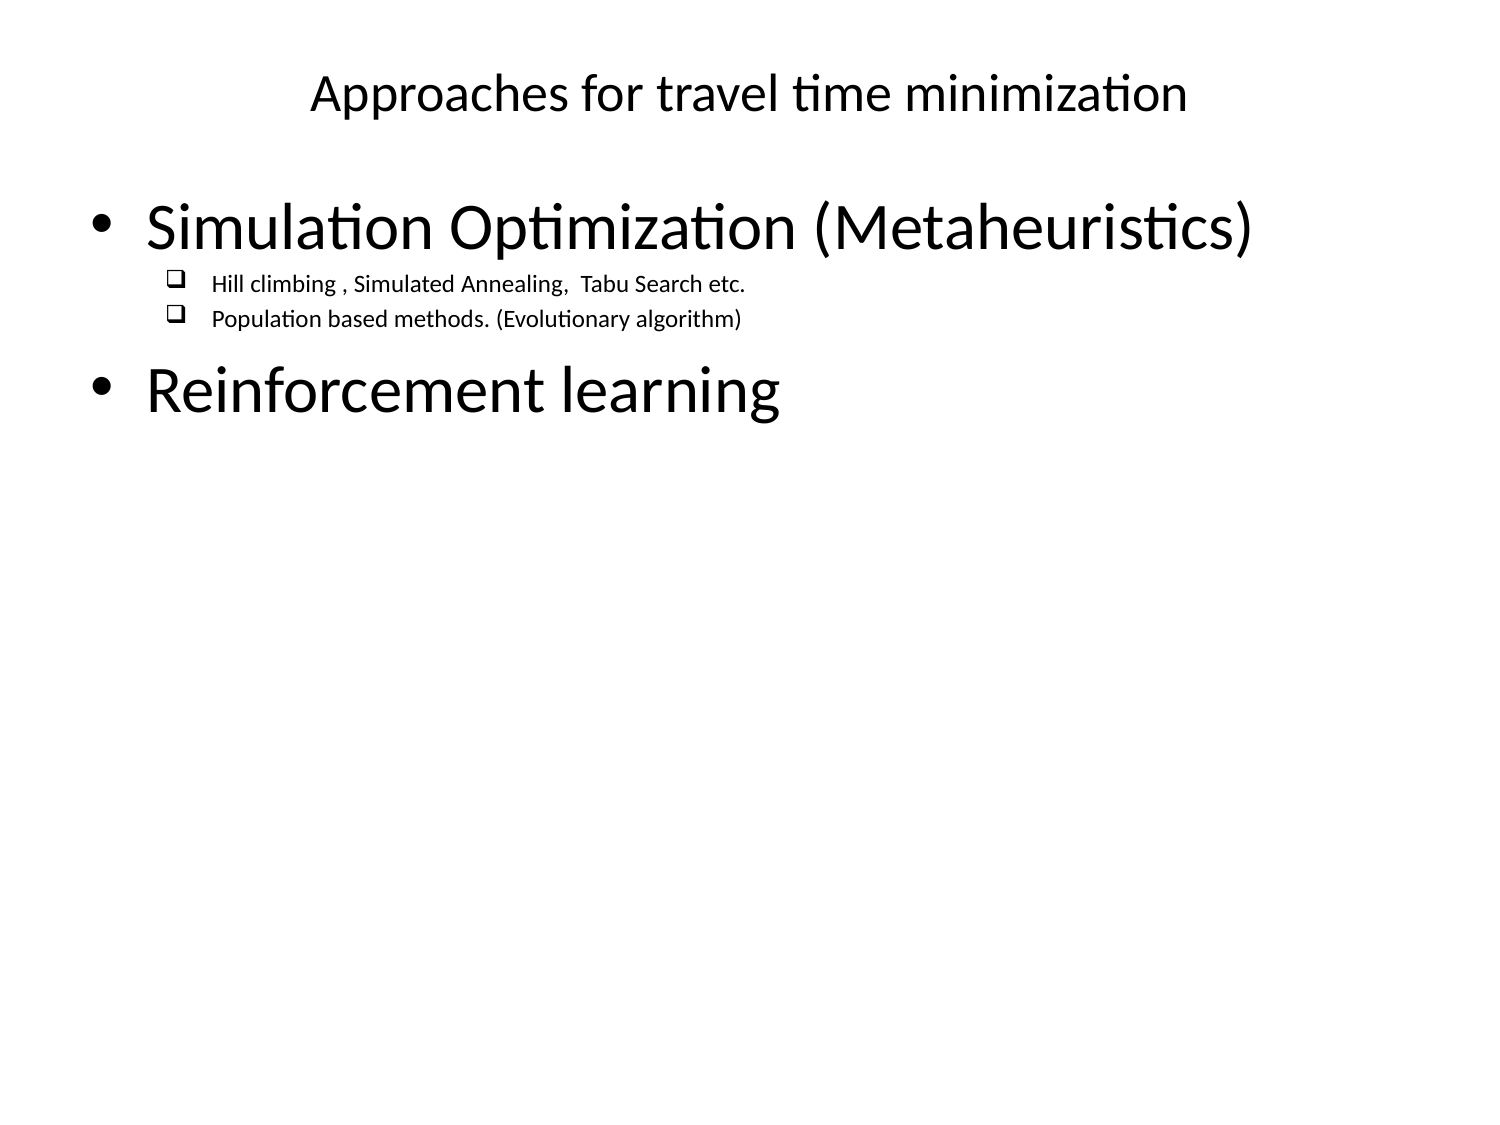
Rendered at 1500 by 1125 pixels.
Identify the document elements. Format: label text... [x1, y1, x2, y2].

title Approaches for travel time minimization [75, 50, 1425, 130]
list Simulation Optimization (Metaheuristics) Hill climbing , Simulated Annealing, Tabu Search etc. Population based methods. (Evolutionary algorithm) Reinforcement learning [75, 174, 1425, 918]
